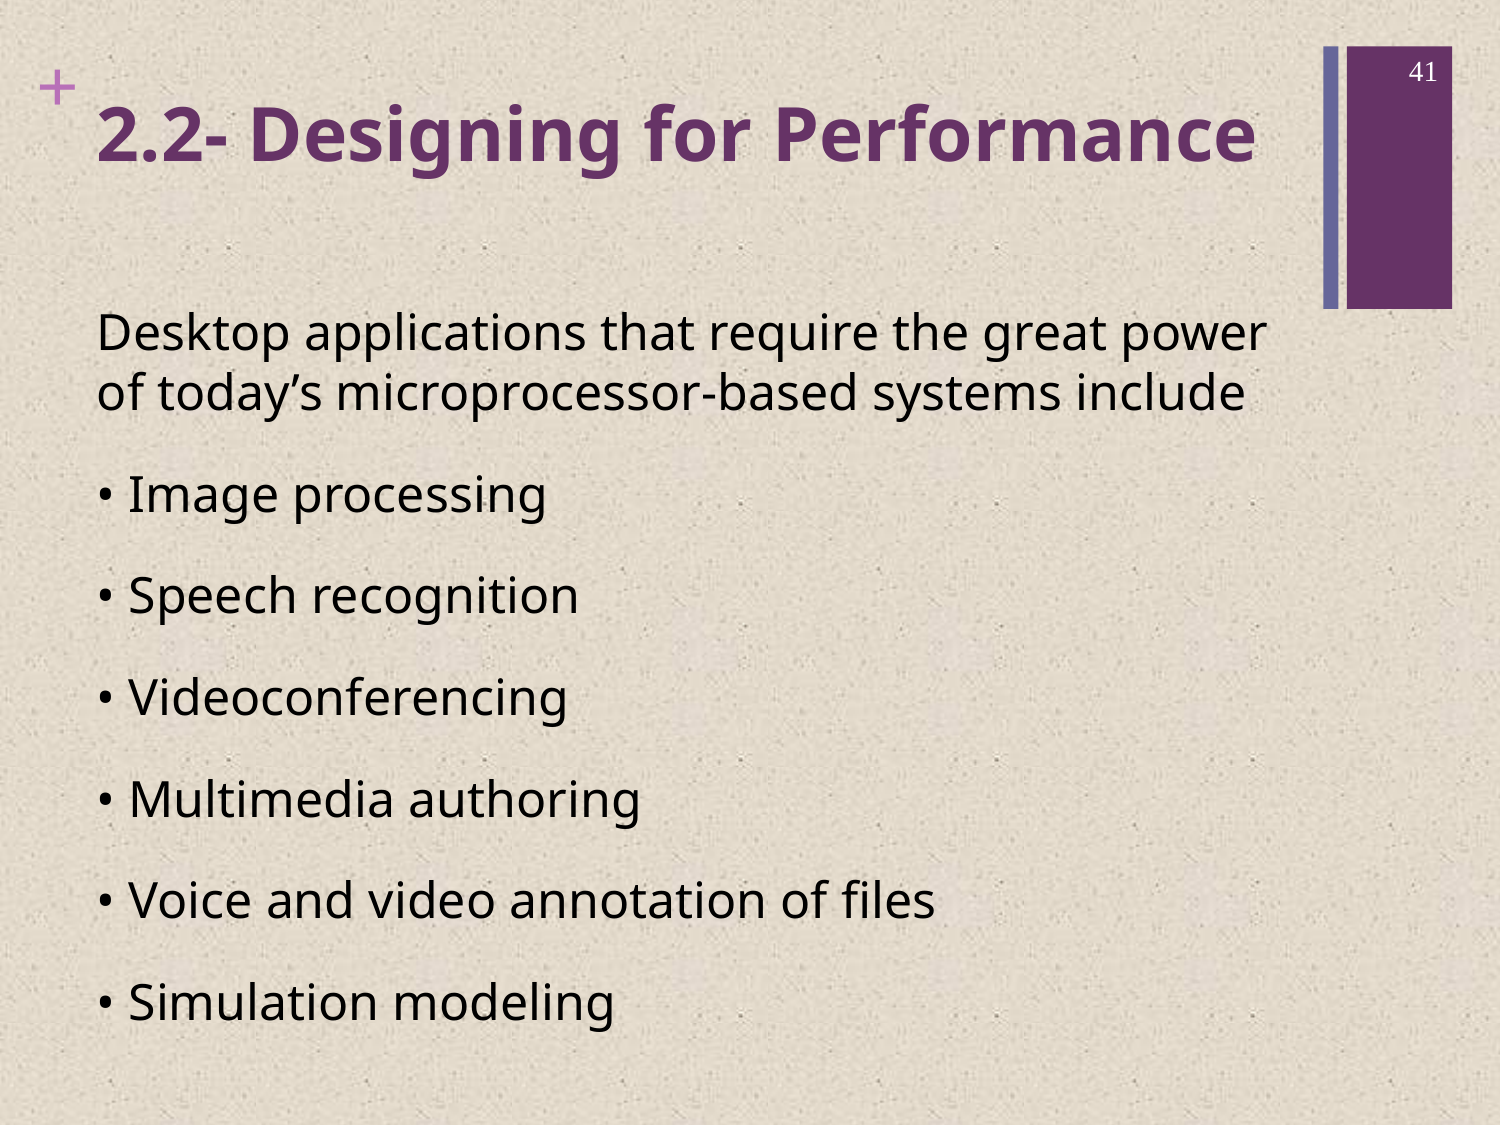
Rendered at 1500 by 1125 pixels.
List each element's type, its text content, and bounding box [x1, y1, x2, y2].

title 2.2- Designing for Performance [81, 79, 1322, 263]
slide_number 41 [1362, 39, 1454, 100]
list Desktop applications that require the great power of today’s microprocessor-based systems include • Image processing • Speech recognition • Videoconferencing • Multimedia authoring • Voice and video annotation of files • Simulation modeling [81, 292, 1322, 973]
picture [0, 0, 1500, 1125]
